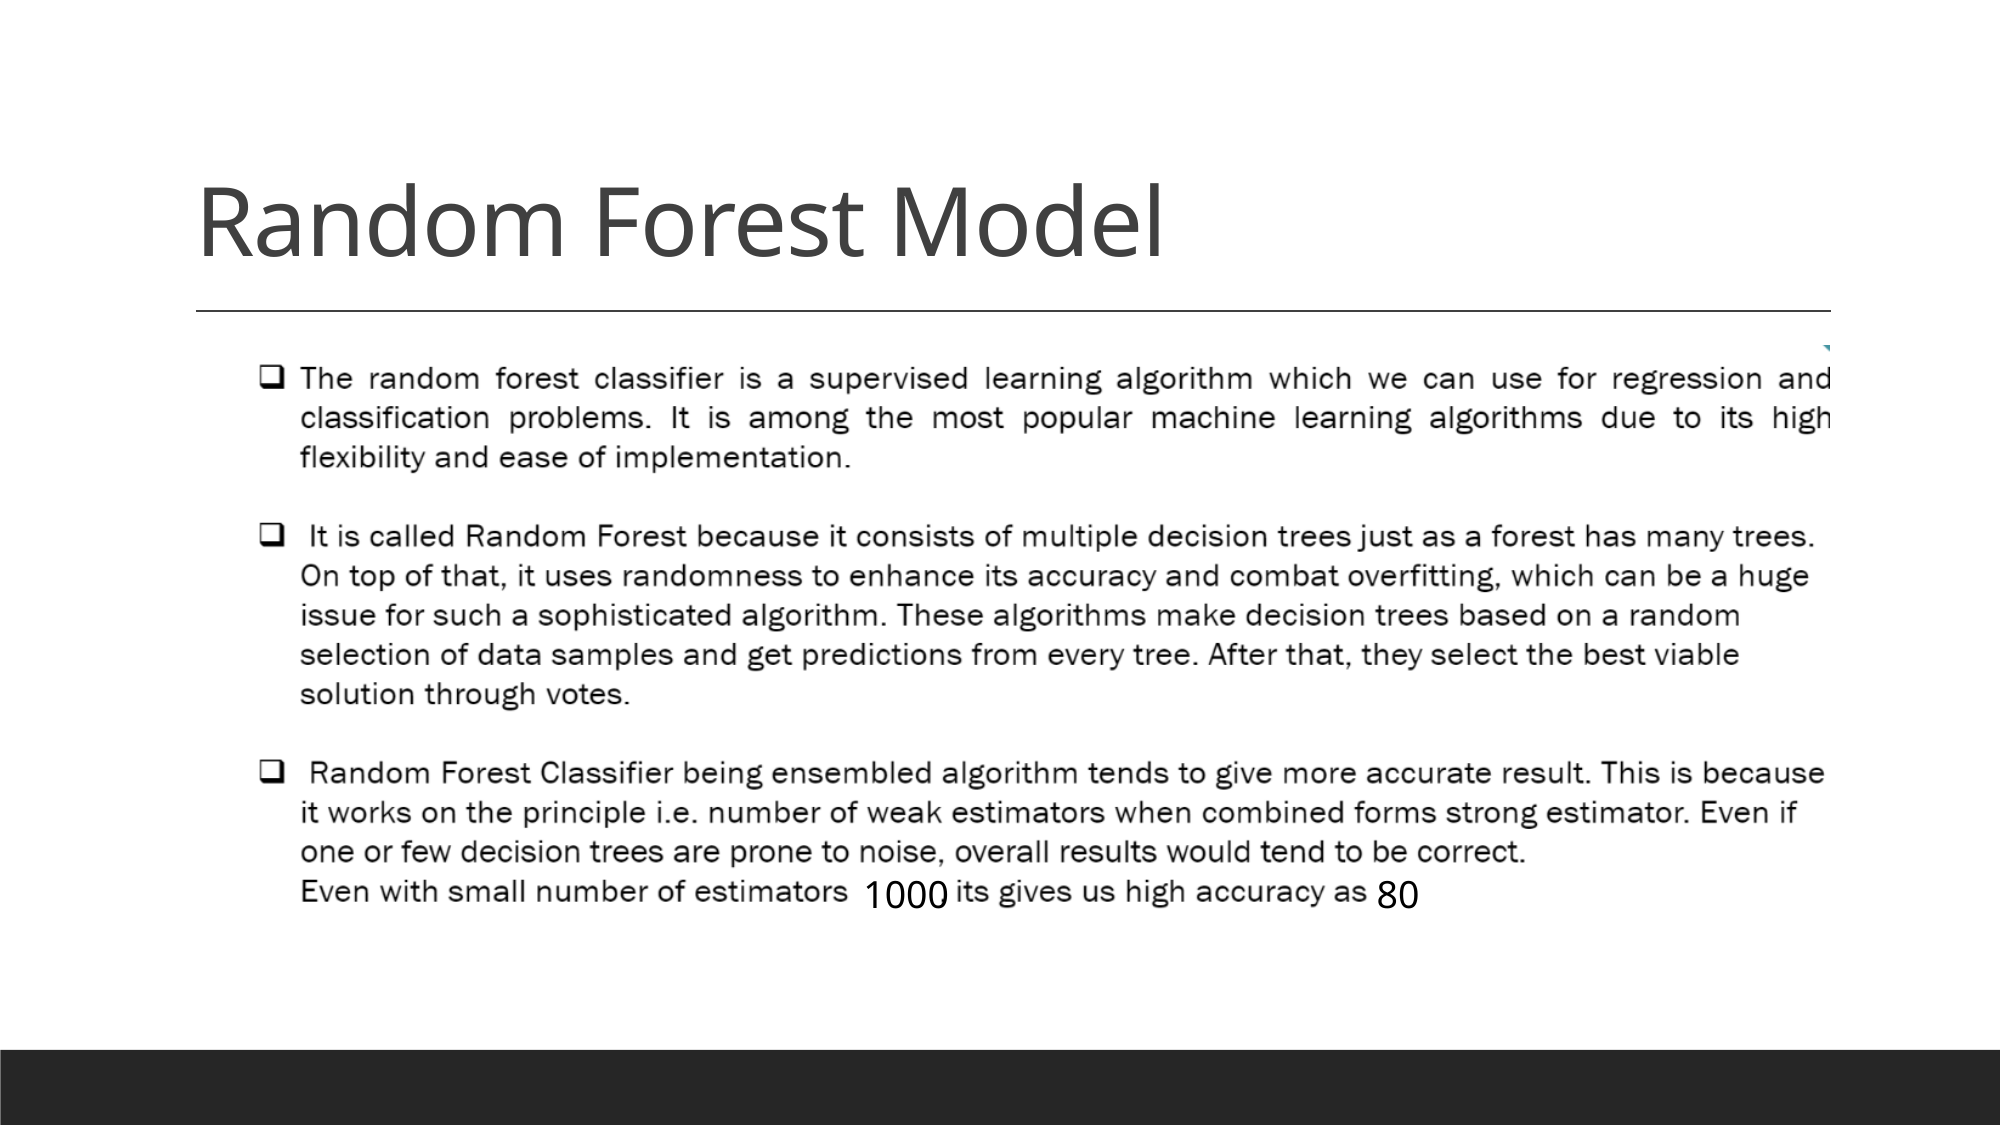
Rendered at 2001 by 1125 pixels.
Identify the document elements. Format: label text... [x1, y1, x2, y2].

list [258, 345, 1831, 964]
title Random Forest Model [180, 47, 1830, 285]
